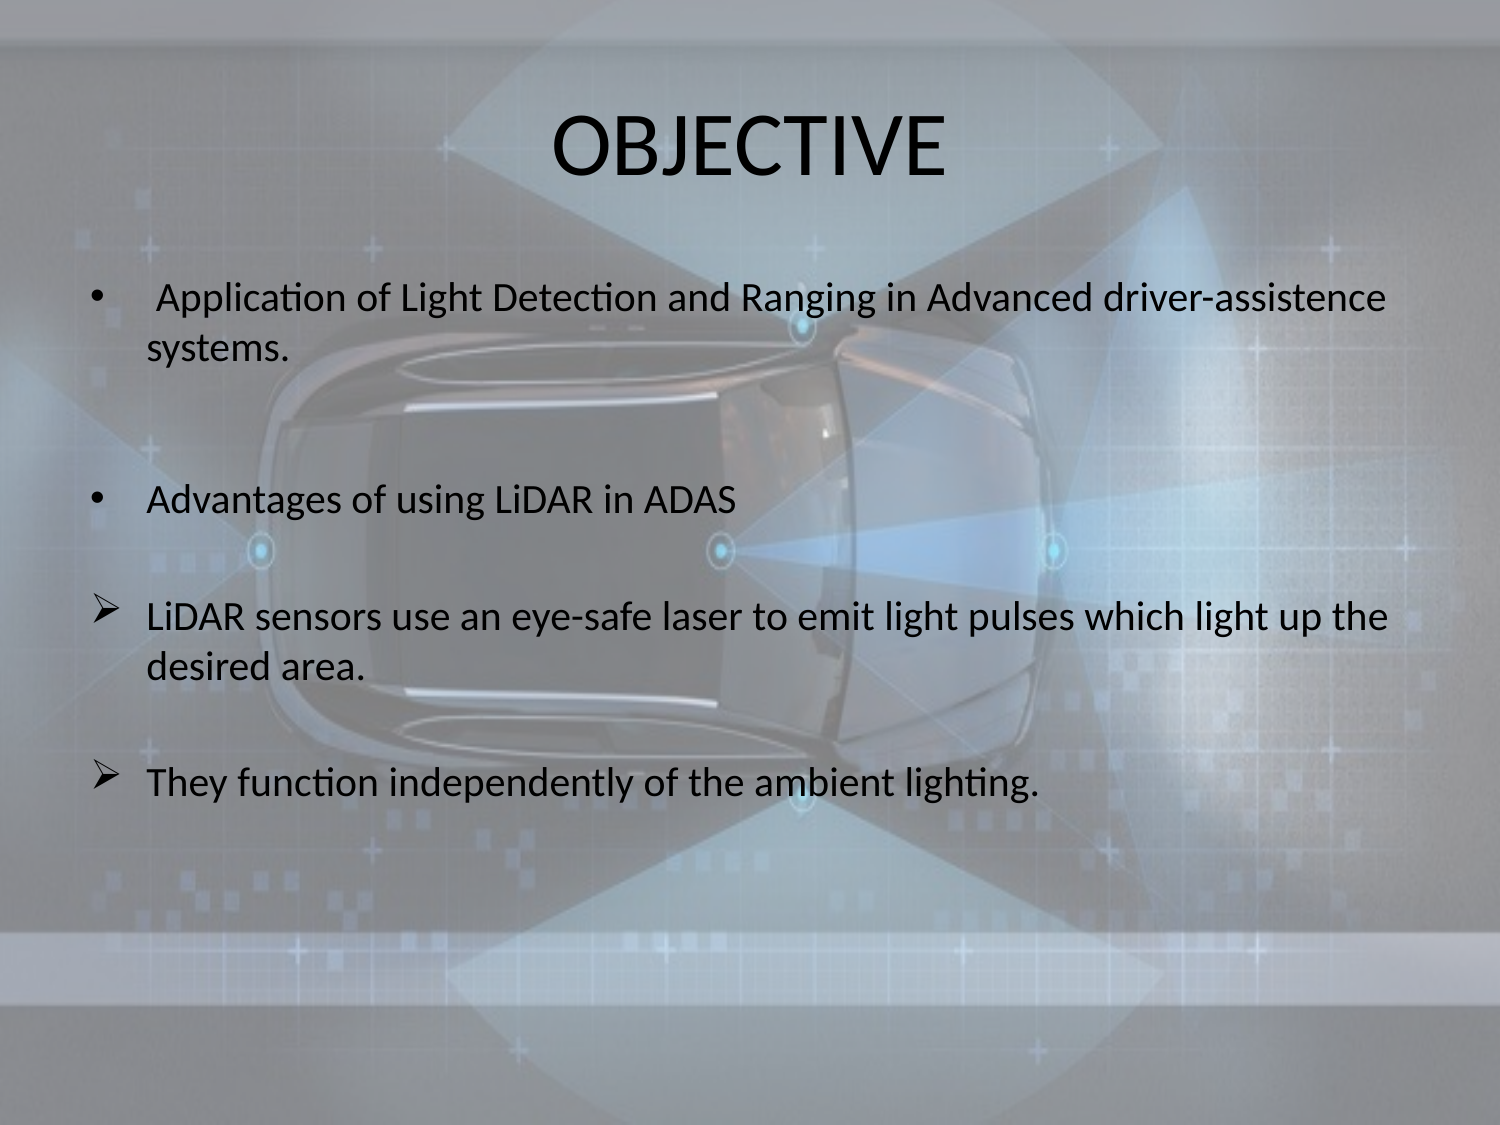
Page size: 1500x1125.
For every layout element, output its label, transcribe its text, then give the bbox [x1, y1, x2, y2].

title OBJECTIVE [75, 45, 1425, 233]
list Application of Light Detection and Ranging in Advanced driver-assistence systems. Advantages of using LiDAR in ADAS LiDAR sensors use an eye-safe laser to emit light pulses which light up the desired area. They function independently of the ambient lighting. [75, 262, 1425, 1005]
